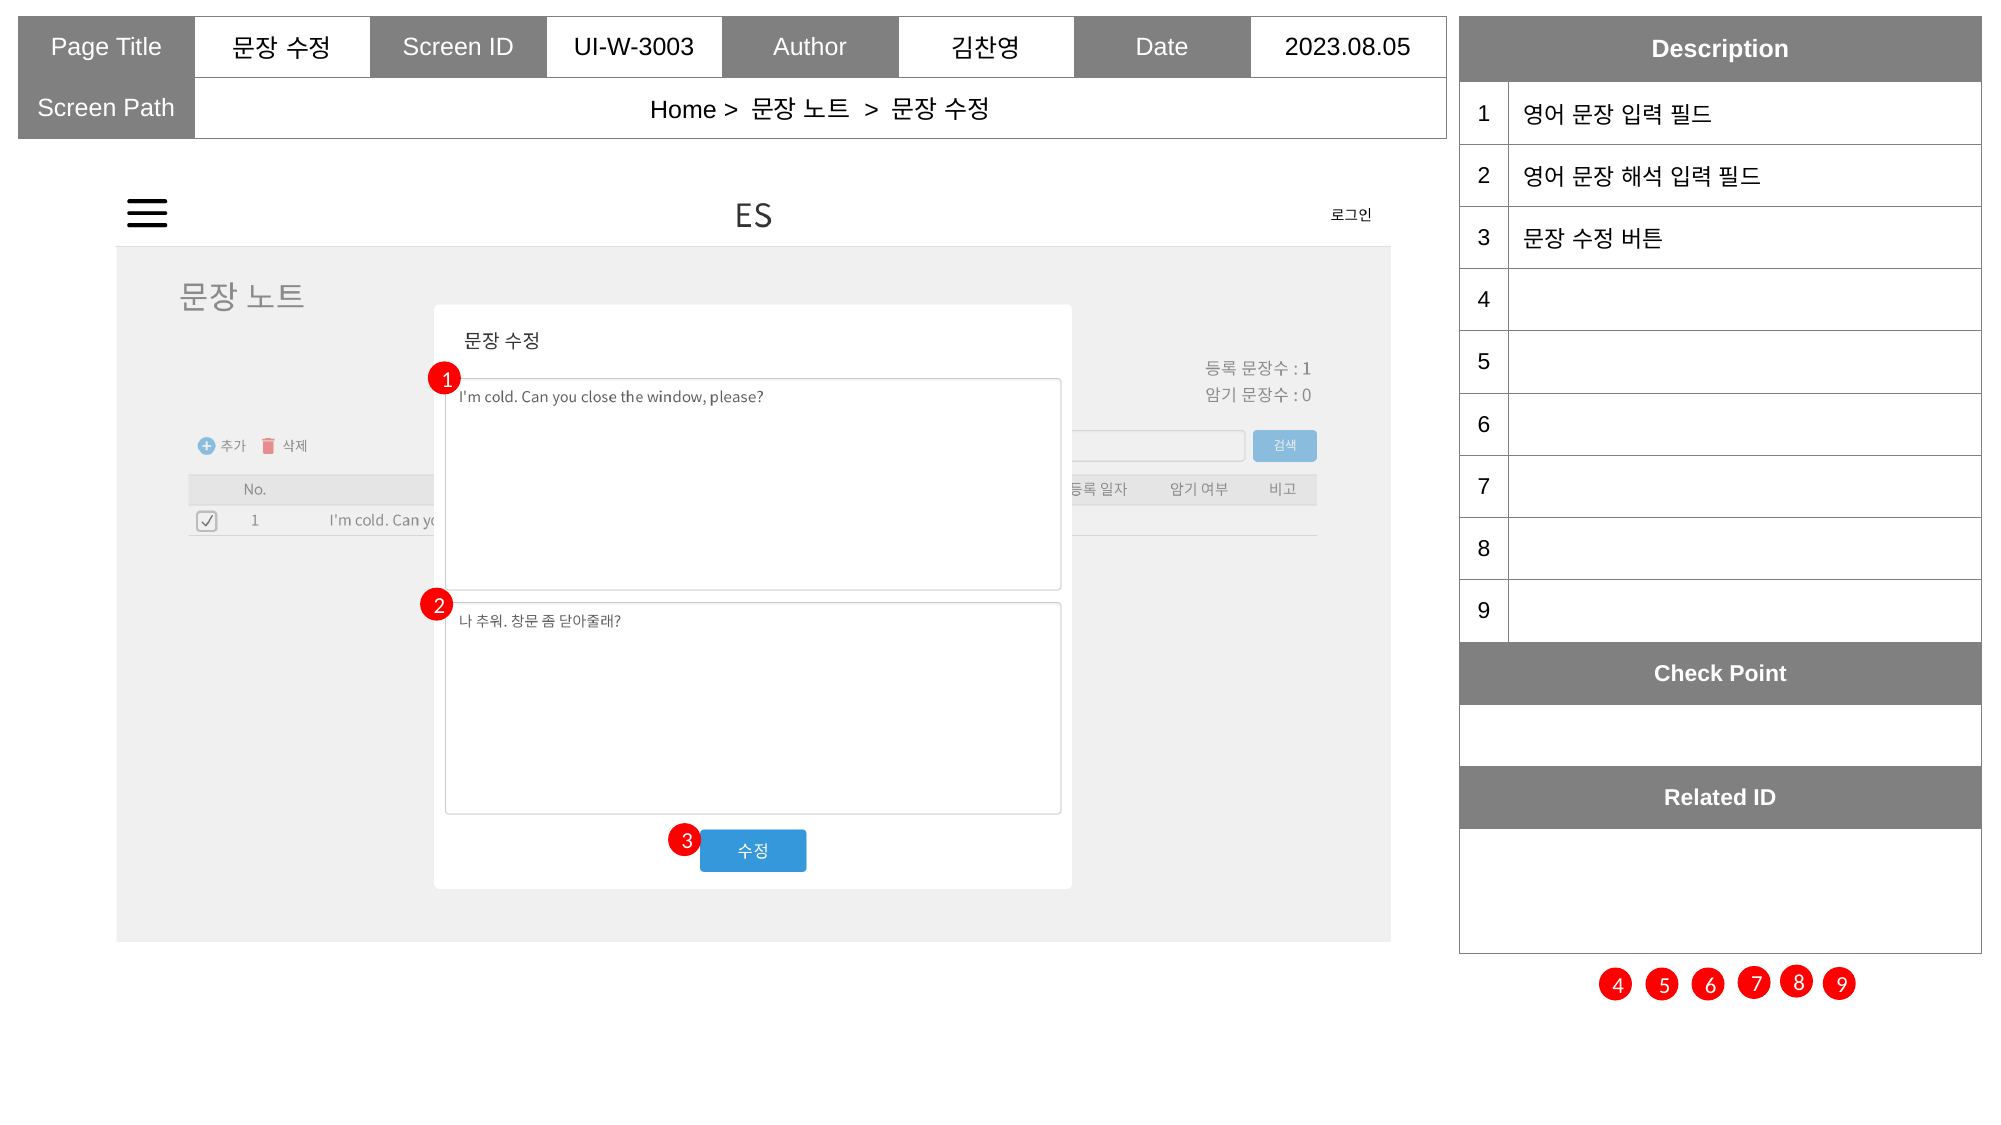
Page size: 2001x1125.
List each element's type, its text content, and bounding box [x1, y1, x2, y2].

table_cell [1509, 456, 1981, 517]
text_box 4 [1597, 966, 1634, 1002]
table_cell 1 [1460, 82, 1508, 144]
table_cell 영어 문장 해석 입력 필드 [1509, 145, 1981, 206]
table_header UI-W-3003 [547, 17, 722, 77]
table_cell [1509, 331, 1981, 393]
table_cell Check Point [1460, 643, 1981, 704]
table_cell [1460, 705, 1981, 766]
table_cell [1460, 829, 1981, 953]
table_header Page Title [19, 17, 194, 77]
table_header Screen ID [371, 17, 546, 77]
text_box 9 [1821, 965, 1857, 1002]
text_box 7 [1736, 964, 1772, 1001]
table_cell [1509, 580, 1981, 642]
table_header 2023.08.05 [1251, 17, 1446, 77]
table_cell 영어 문장 입력 필드 [1509, 82, 1981, 144]
table_cell 2 [1460, 145, 1508, 206]
table_header Description [1460, 17, 1981, 81]
table_header Date [1075, 17, 1250, 77]
table_header Author [723, 17, 898, 77]
table_cell Screen Path [19, 78, 194, 138]
text_box 8 [1778, 963, 1815, 999]
table_cell 4 [1460, 269, 1508, 330]
table_header 문장 수정 [195, 17, 370, 77]
table_cell Home > 문장 노트 > 문장 수정 [195, 78, 1446, 138]
text_box 5 [1644, 966, 1680, 1002]
table_cell 3 [1460, 207, 1508, 268]
table_header 김찬영 [899, 17, 1074, 77]
table_cell [1509, 394, 1981, 455]
table_cell 6 [1460, 394, 1508, 455]
table_cell 5 [1460, 331, 1508, 393]
table_cell 8 [1460, 518, 1508, 579]
text_box 6 [1690, 966, 1726, 1002]
table_cell 문장 수정 버튼 [1509, 207, 1981, 268]
table_cell 9 [1460, 580, 1508, 642]
table_cell 7 [1460, 456, 1508, 517]
table_cell Related ID [1460, 767, 1981, 828]
picture [115, 183, 1391, 942]
table_cell [1509, 518, 1981, 579]
table_cell [1509, 269, 1981, 330]
